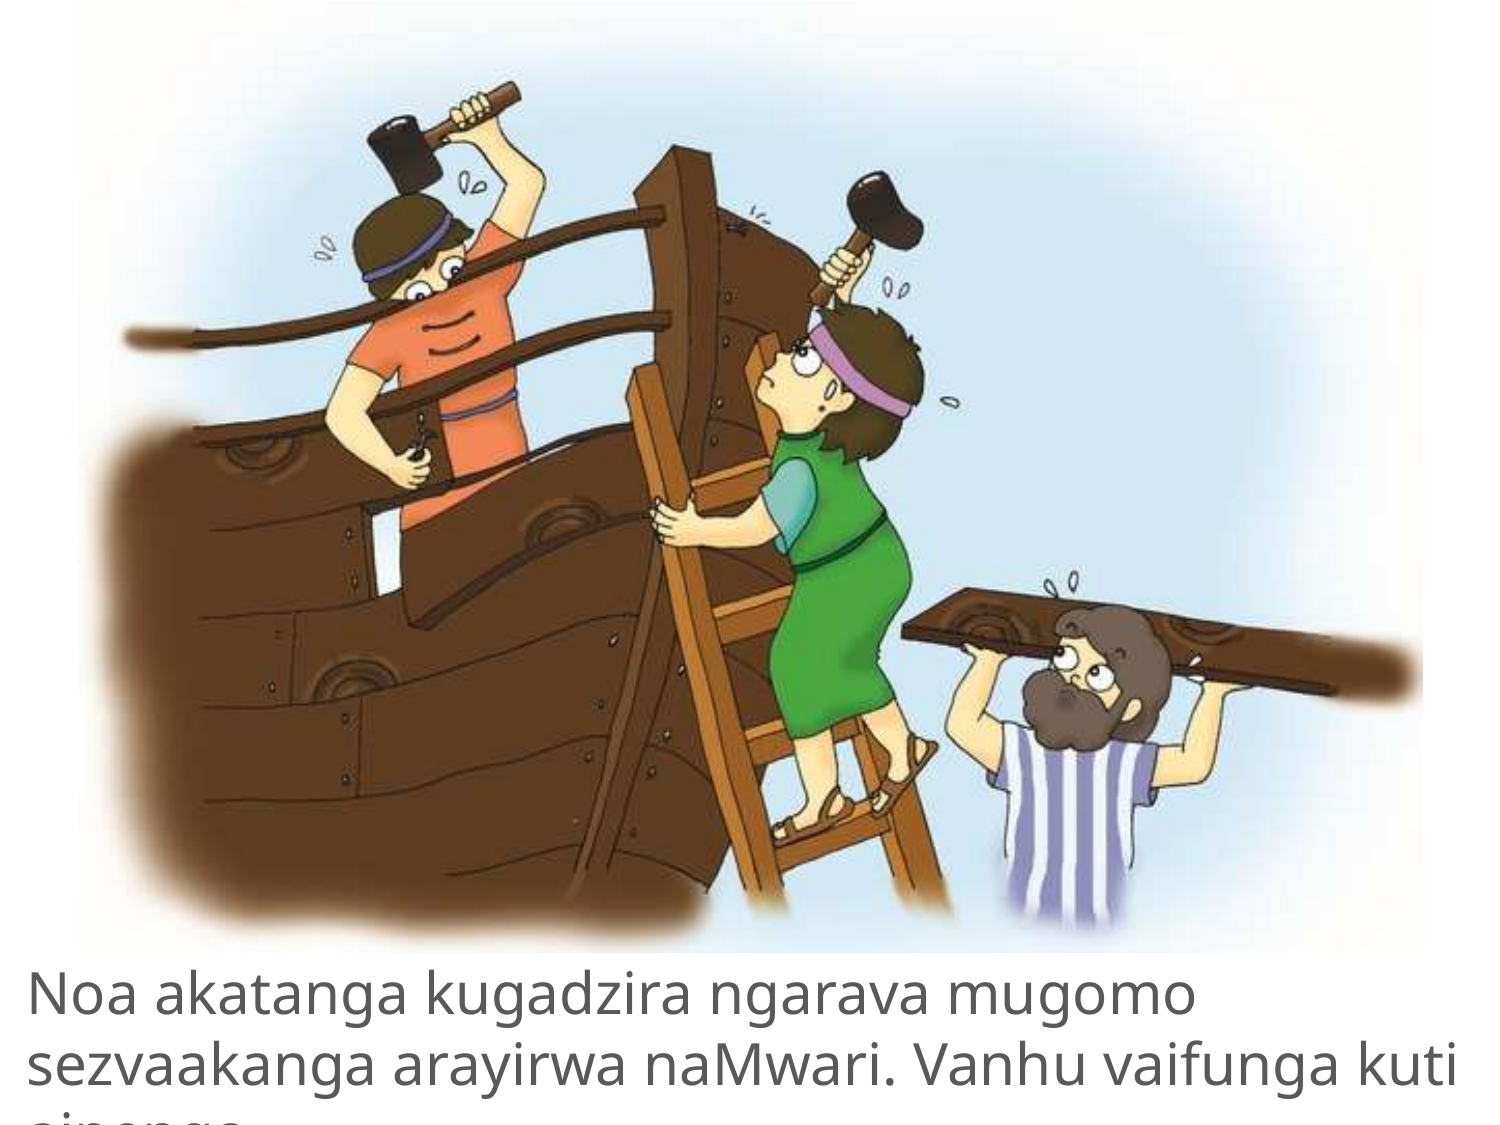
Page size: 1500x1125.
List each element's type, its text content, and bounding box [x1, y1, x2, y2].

picture [77, 0, 1423, 953]
text_box Noa akatanga kugadzira ngarava mugomo sezvaakanga arayirwa naMwari. Vanhu vaifunga kuti aipenga. [11, 949, 1483, 1125]
